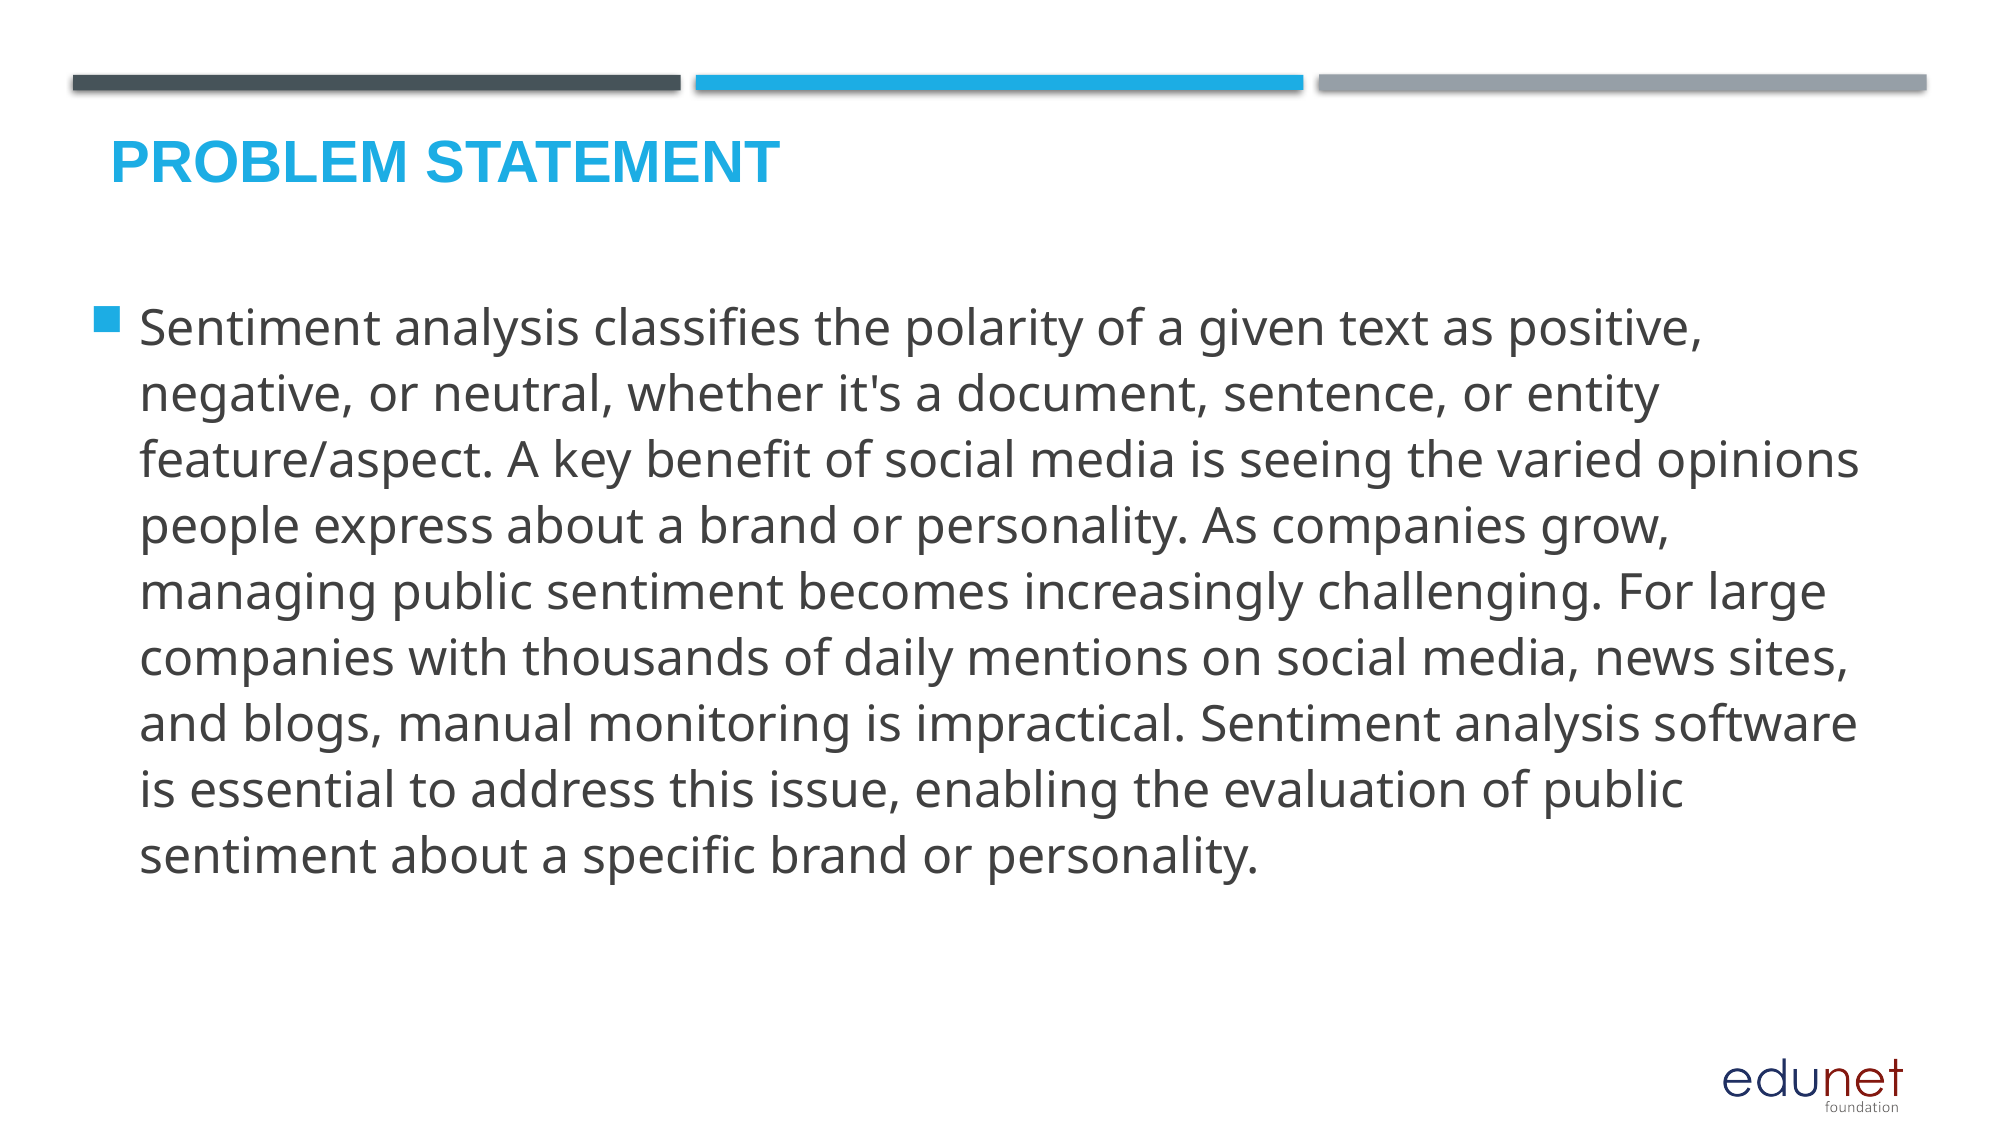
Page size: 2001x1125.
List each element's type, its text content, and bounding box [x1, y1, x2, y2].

picture [1719, 1056, 1905, 1116]
title Problem Statement [95, 115, 1905, 203]
list Sentiment analysis classifies the polarity of a given text as positive, negative, or neutral, whether it's a document, sentence, or entity feature/aspect. A key benefit of social media is seeing the varied opinions people express about a brand or personality. As companies grow, managing public sentiment becomes increasingly challenging. For large companies with thousands of daily mentions on social media, news sites, and blogs, manual monitoring is impractical. Sentiment analysis software is essential to address this issue, enabling the evaluation of public sentiment about a specific brand or personality. [74, 203, 1884, 970]
